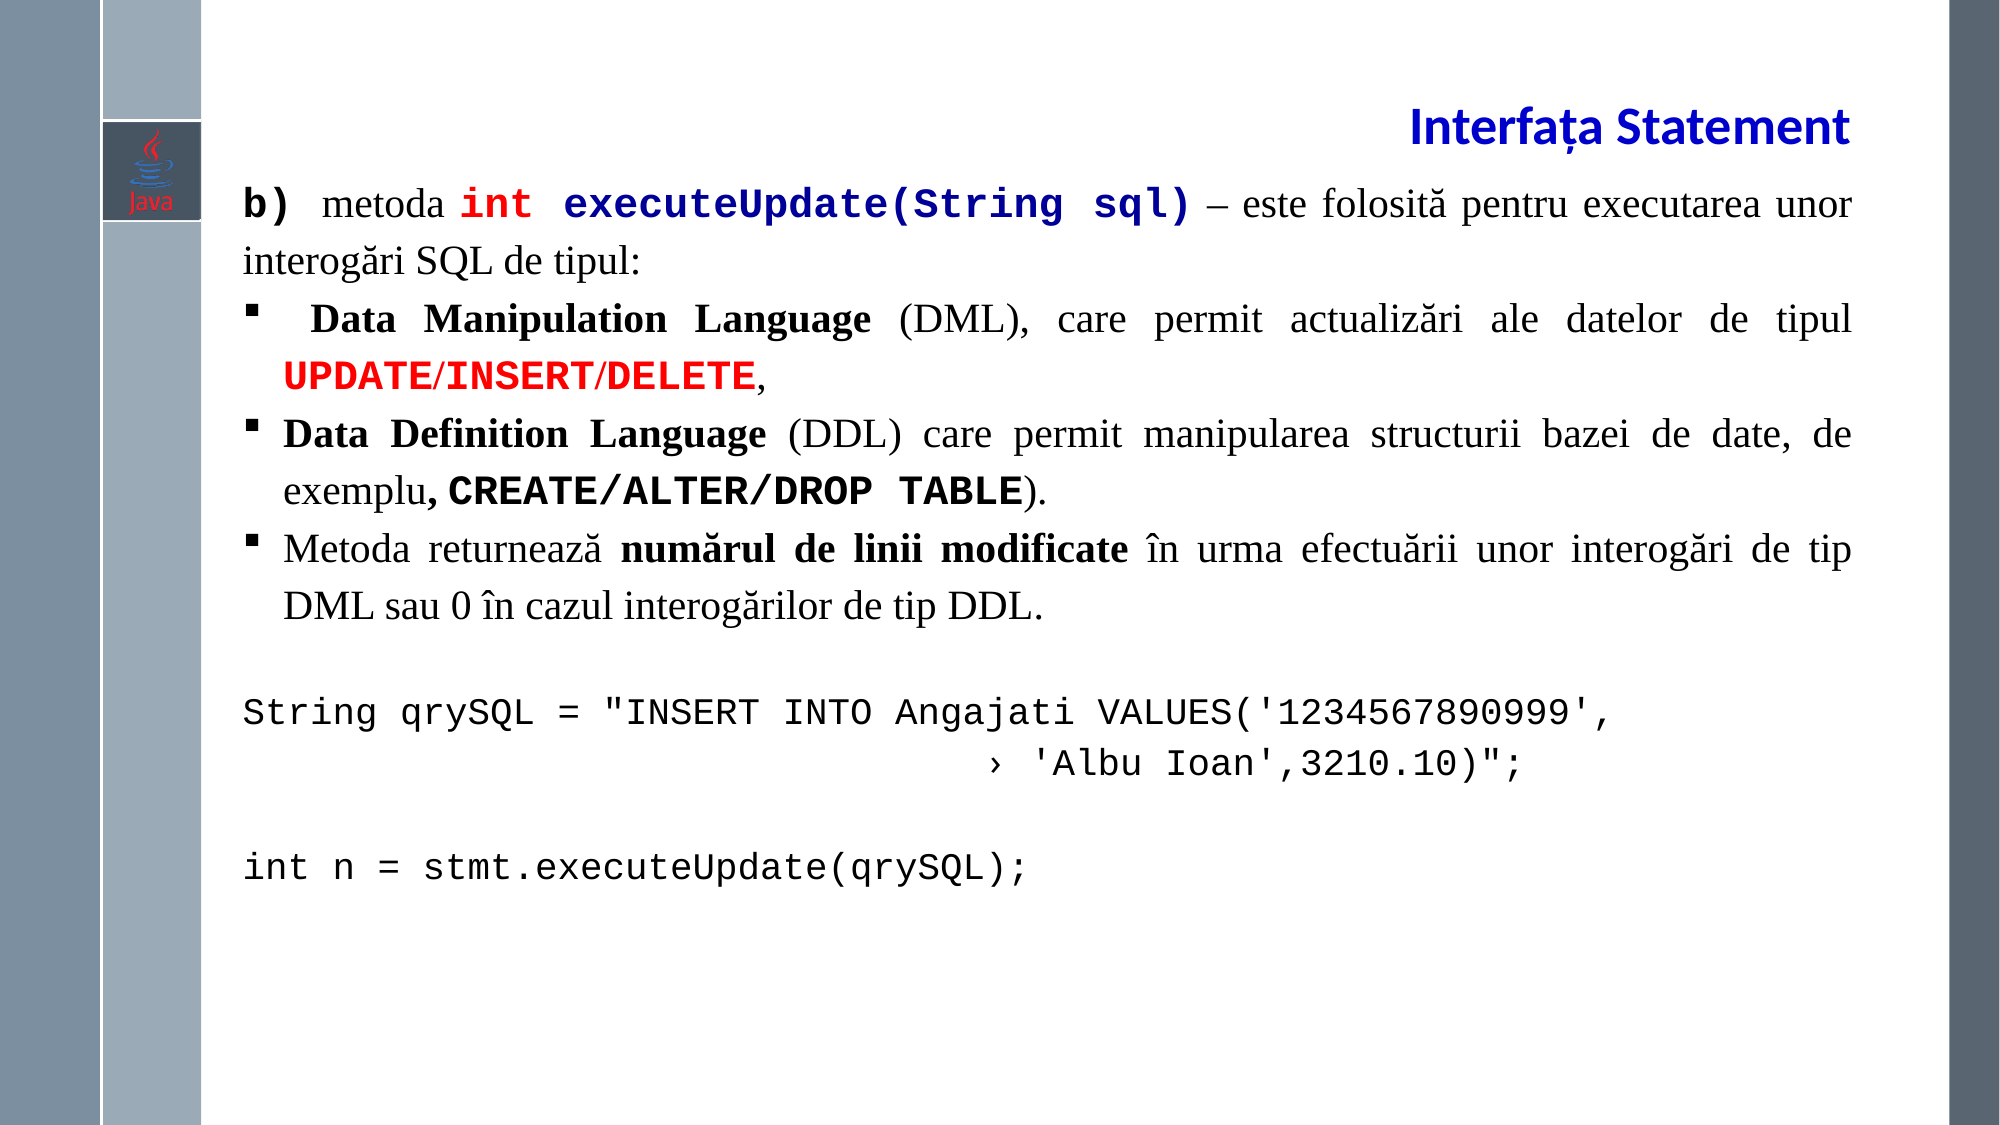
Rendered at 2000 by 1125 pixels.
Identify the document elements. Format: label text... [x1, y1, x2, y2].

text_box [102, 122, 200, 221]
title Interfața Statement [261, 29, 1867, 160]
list b) metoda int executeUpdate(String sql) – este folosită pentru executarea unor interogări SQL de tipul: Data Manipulation Language (DML), care permit actualizări ale datelor de tipul UPDATE/INSERT/DELETE, Data Definition Language (DDL) care permit manipularea structurii bazei de date, de exemplu, CREATE/ALTER/DROP TABLE). Metoda returnează numărul de linii modificate în urma efectuării unor interogări de tip DML sau 0 în cazul interogărilor de tip DDL. String qrySQL = "INSERT INTO Angajati VALUES('1234567890999', 'Albu Ioan',3210.10)"; int n = stmt.executeUpdate(qrySQL); [227, 160, 1869, 1059]
